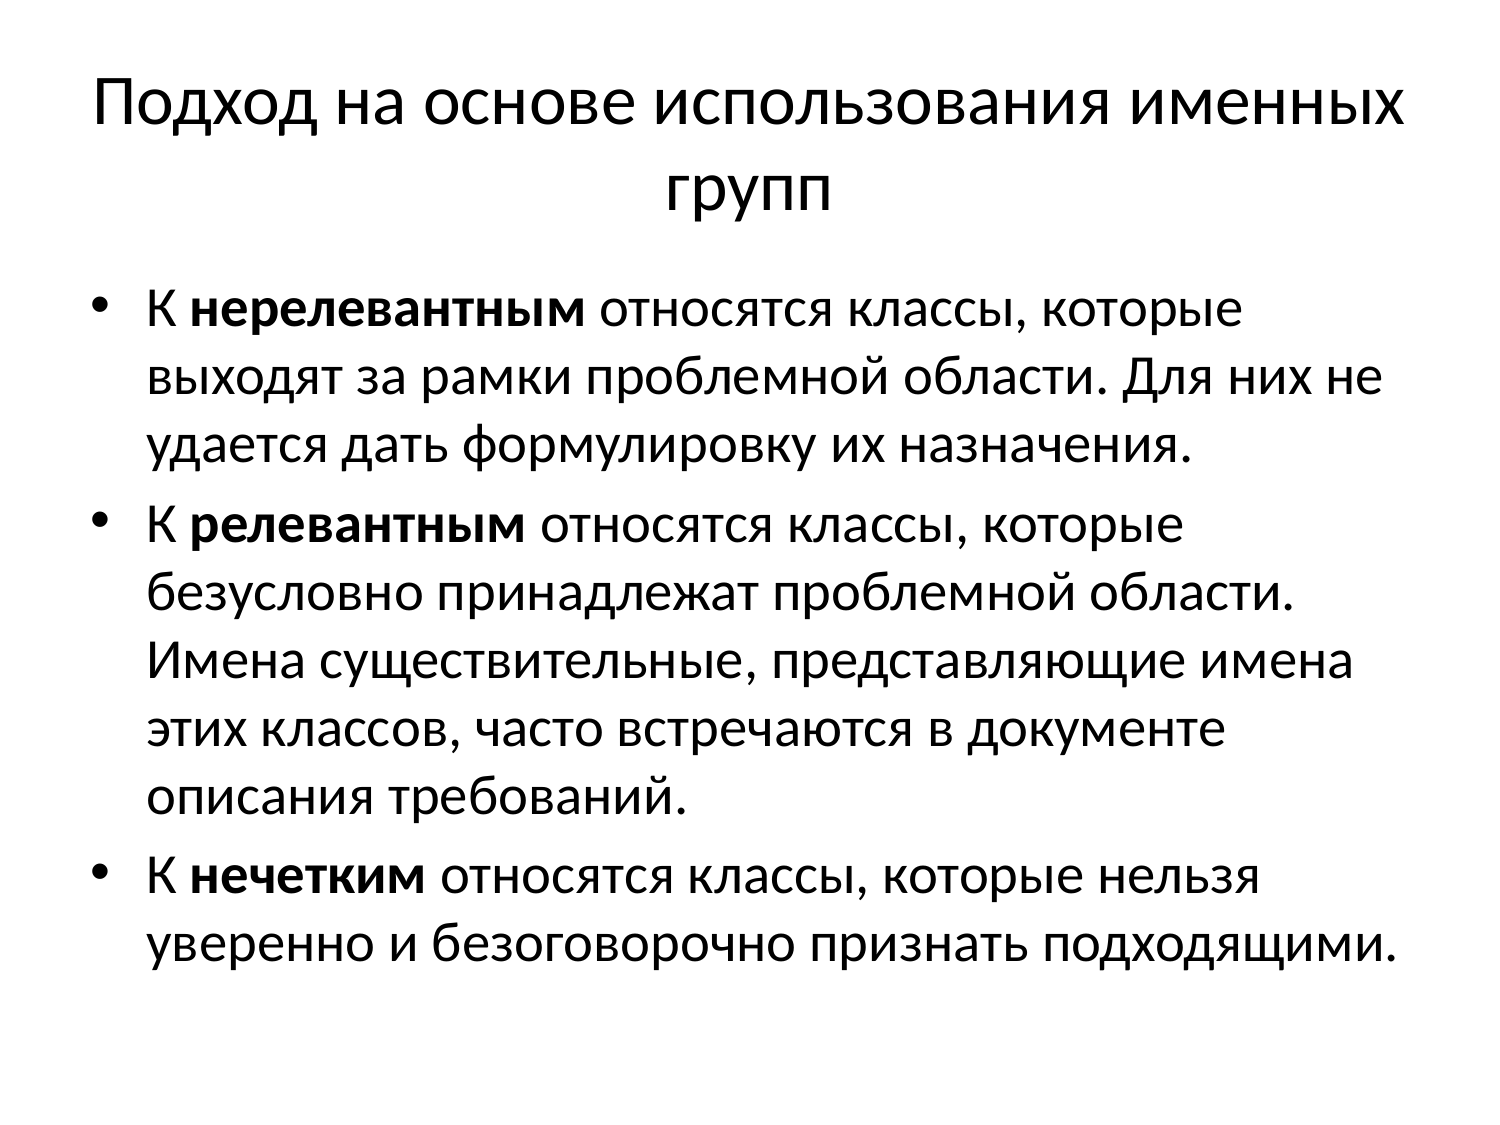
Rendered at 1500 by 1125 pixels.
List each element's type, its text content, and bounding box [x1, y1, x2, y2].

title Подход на основе использования именных групп [75, 45, 1425, 233]
list К нерелевантным относятся классы, которые выходят за рамки проблемной области. Для них не удается дать формулировку их назначения. К релевантным относятся классы, которые безусловно принадлежат проблемной области. Имена существительные, представляющие имена этих классов, часто встречаются в документе описания требований. К нечетким относятся классы, которые нельзя уверенно и безоговорочно признать подходящими. [75, 262, 1425, 1005]
